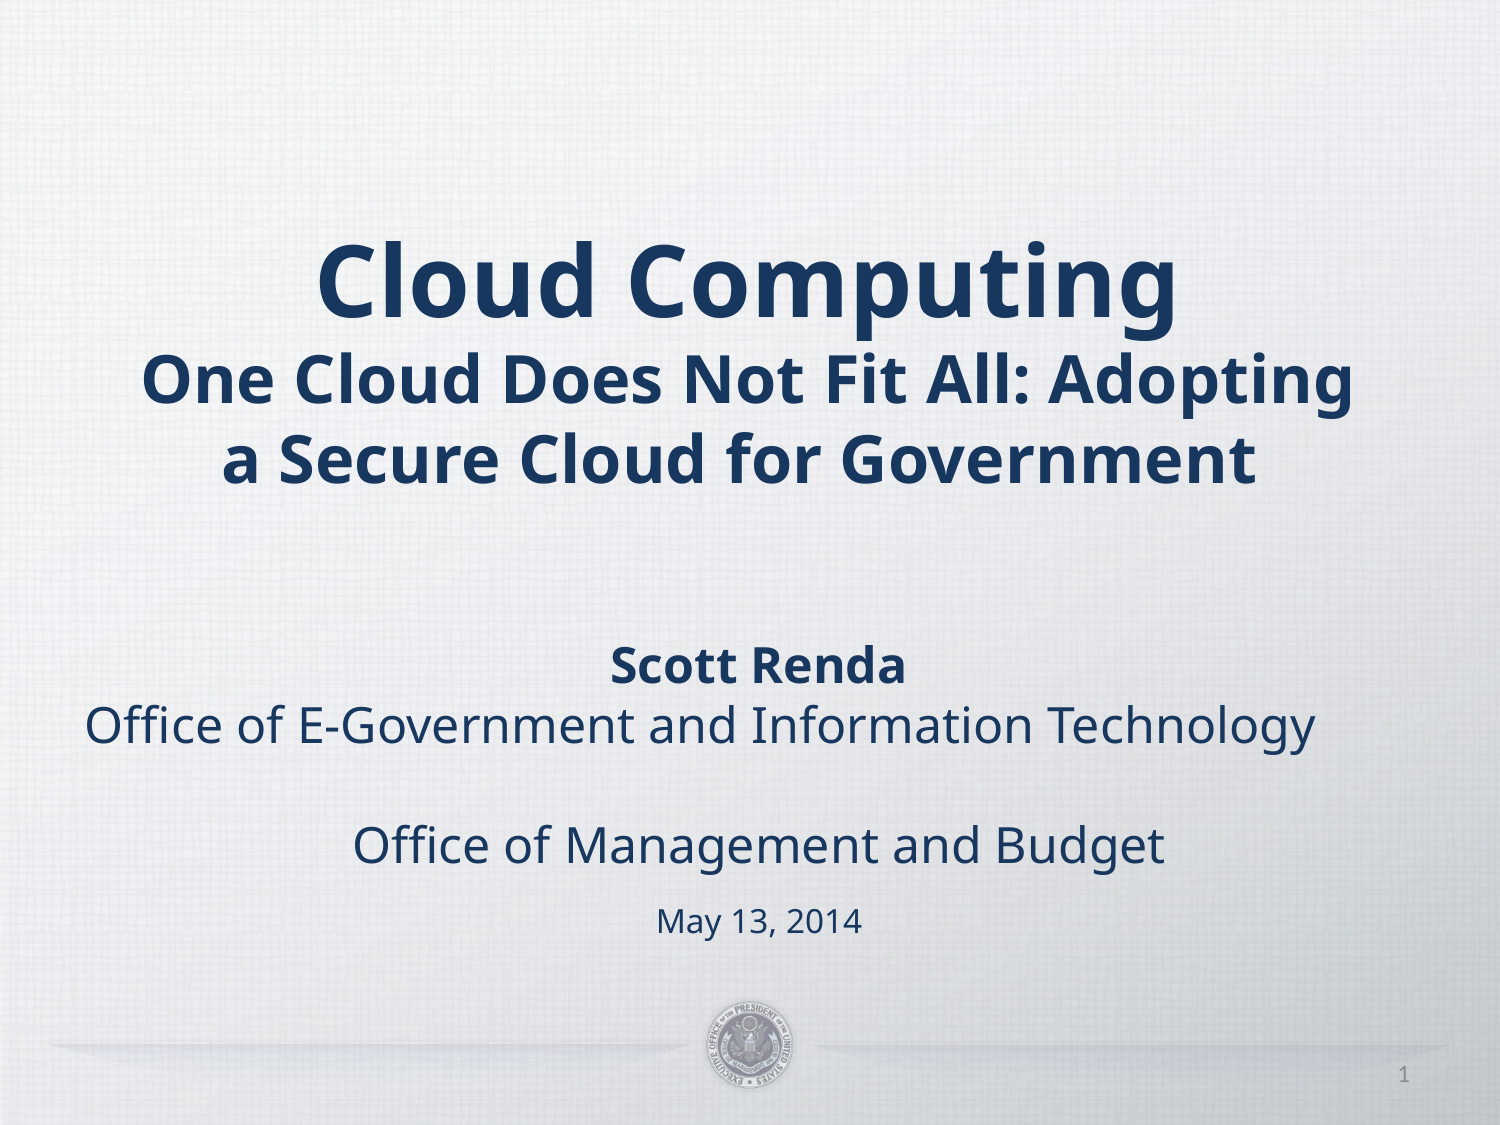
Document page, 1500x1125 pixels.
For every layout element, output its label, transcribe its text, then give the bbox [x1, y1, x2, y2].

text_box Scott Renda Office of E-Government and Information Technology Office of Management and Budget [65, 625, 1453, 776]
slide_number 1 [1074, 1042, 1425, 1103]
text_box Cloud Computing One Cloud Does Not Fit All: Adopting a Secure Cloud for Government [116, 209, 1381, 505]
picture [0, 0, 1500, 1125]
text_box May 13, 2014 [624, 893, 894, 958]
